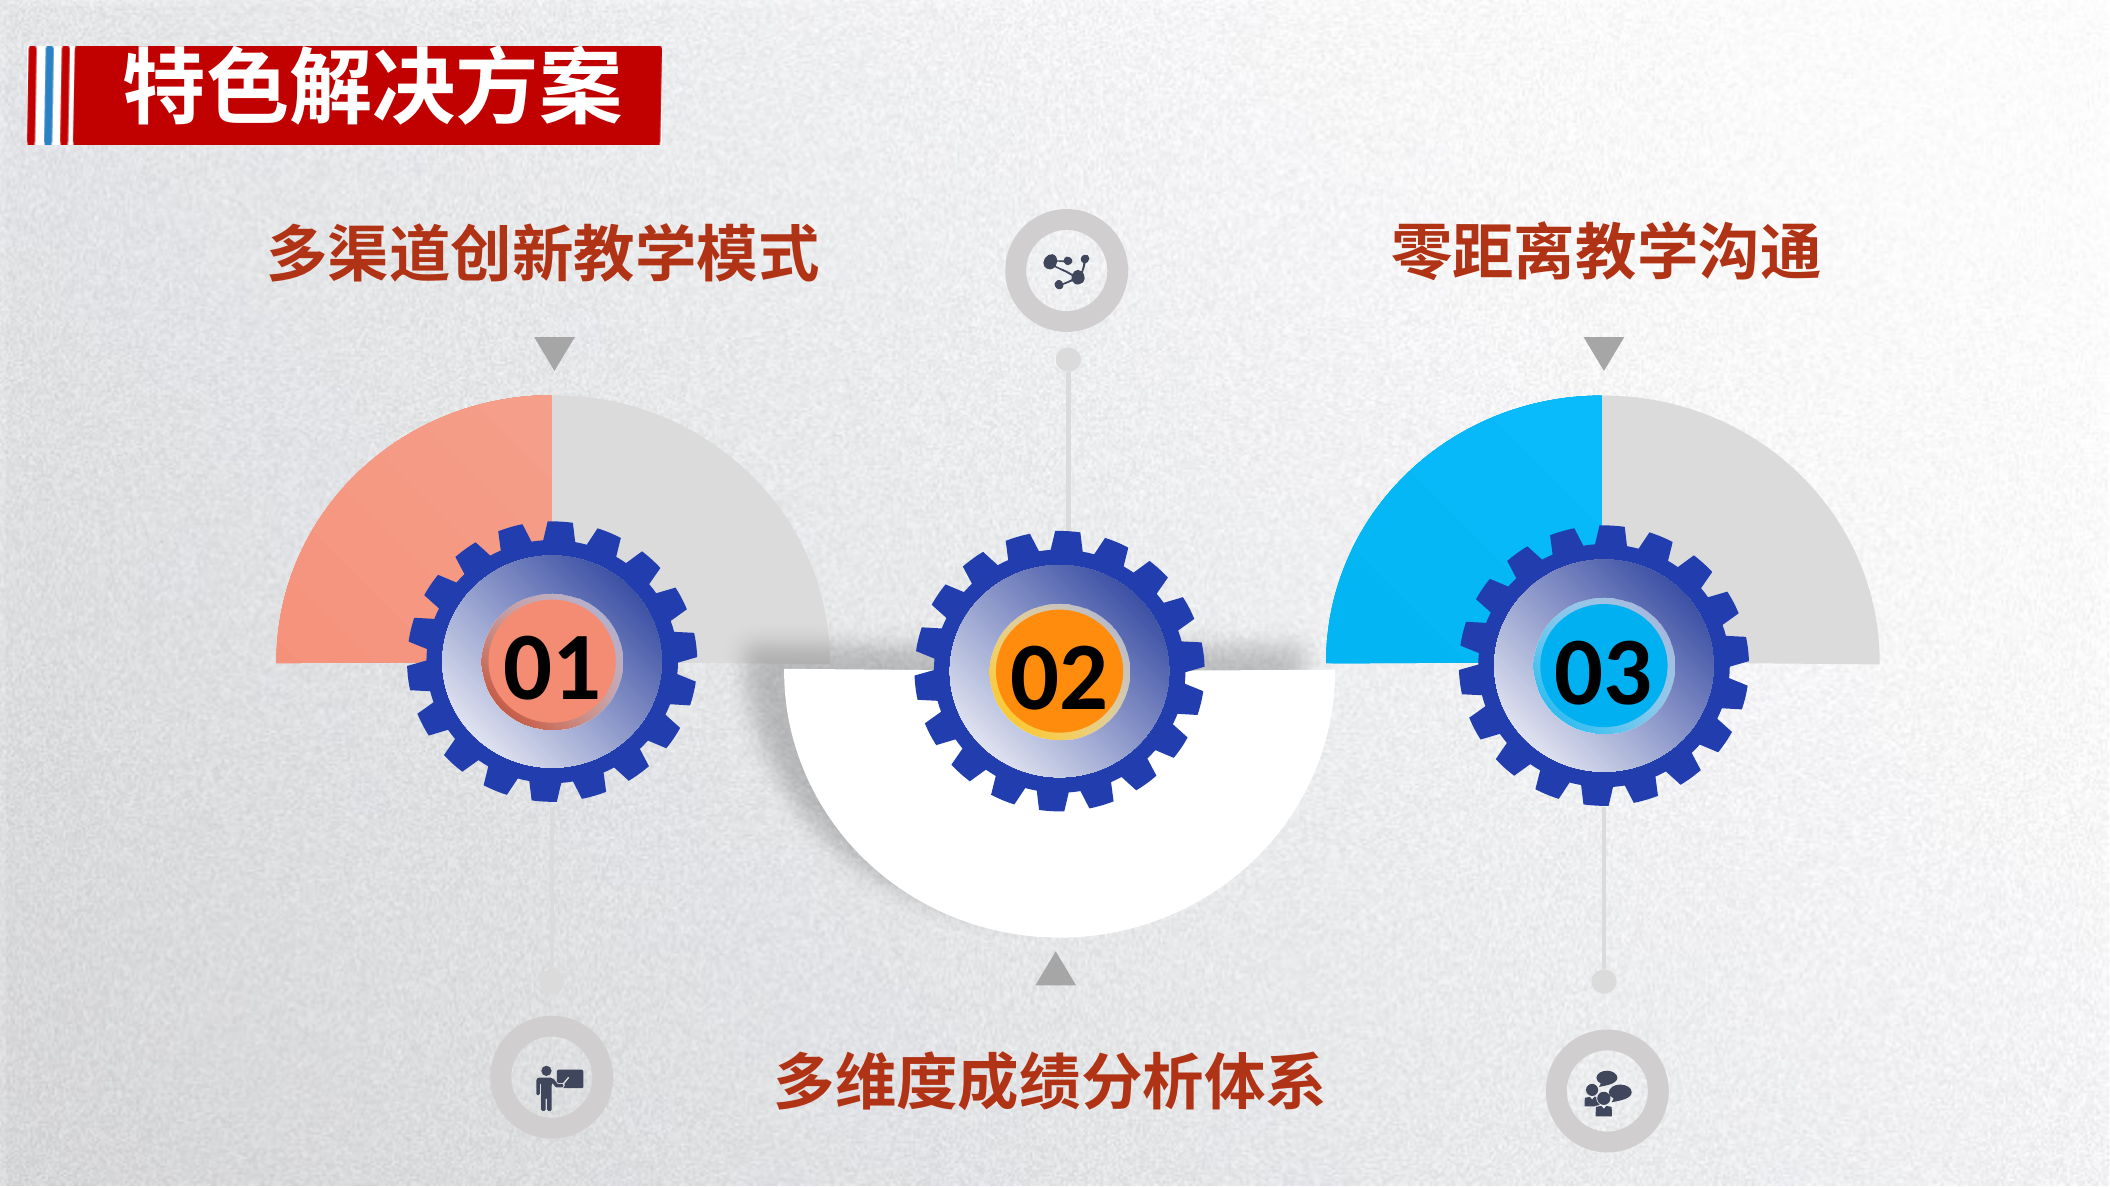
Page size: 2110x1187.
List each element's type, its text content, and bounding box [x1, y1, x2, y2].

text_box 特色解决方案 [107, 26, 819, 142]
picture [0, 0, 2110, 1186]
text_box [1326, 205, 1880, 1143]
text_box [758, 219, 1326, 1126]
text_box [251, 207, 853, 1129]
